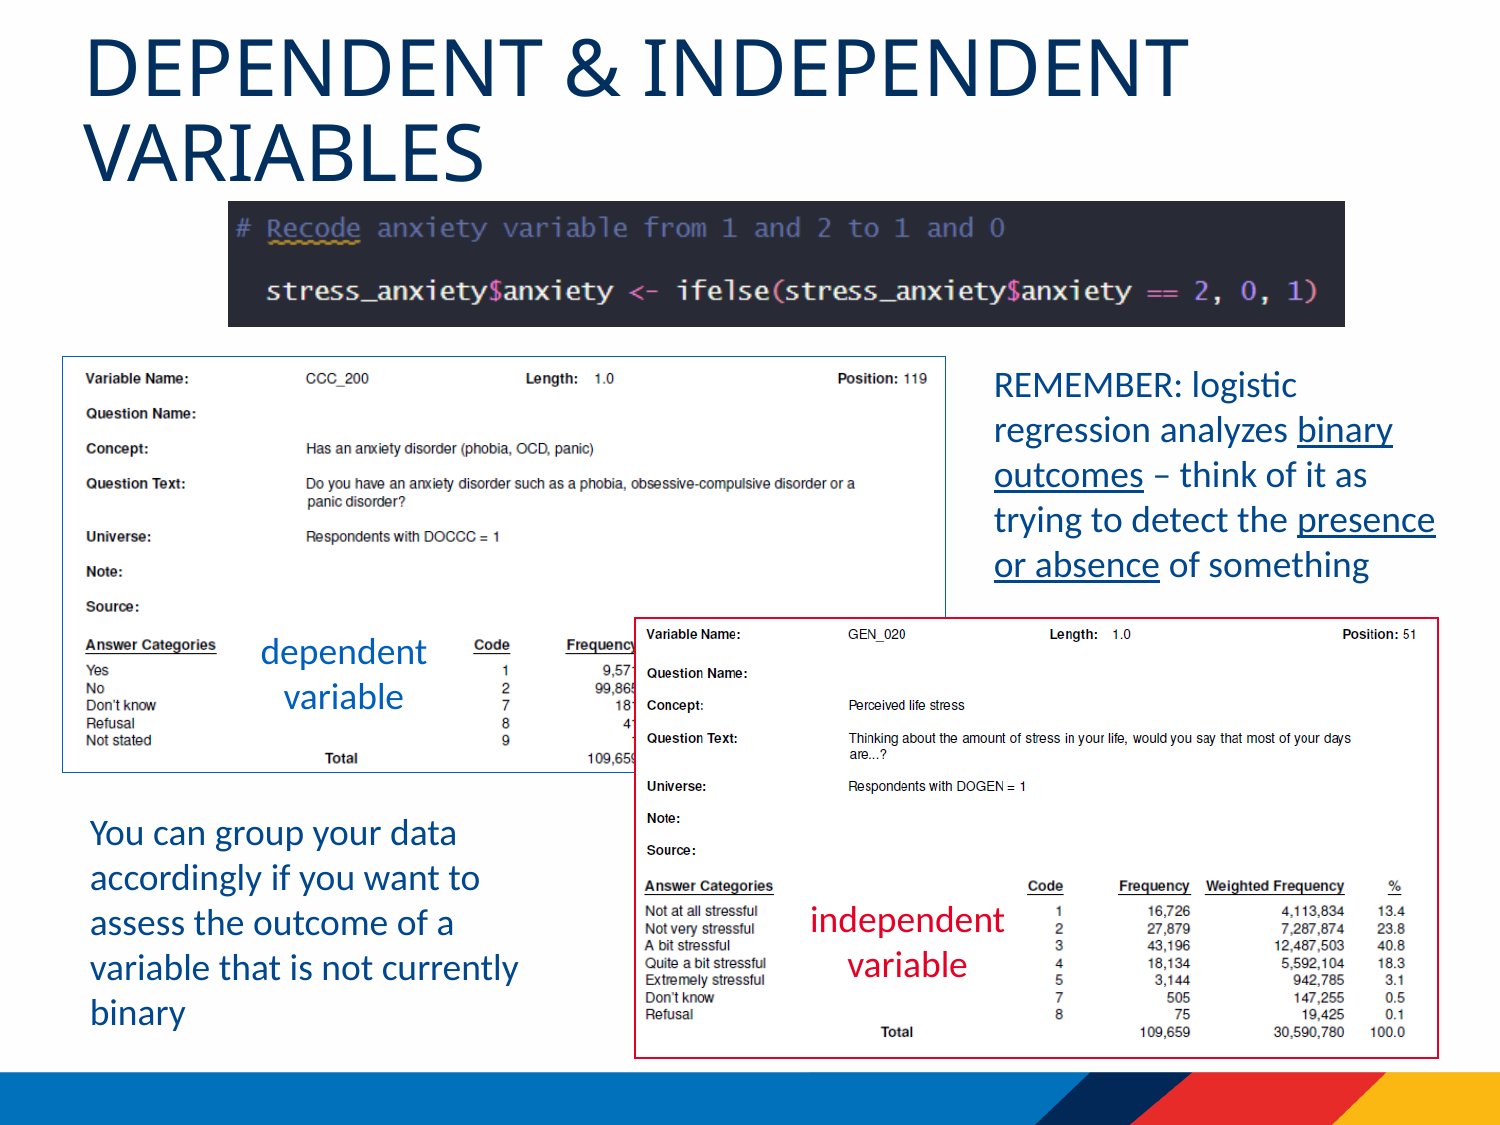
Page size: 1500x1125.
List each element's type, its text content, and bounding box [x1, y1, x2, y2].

text_box You can group your data accordingly if you want to assess the outcome of a variable that is not currently binary [75, 800, 592, 1041]
text_box REMEMBER: logistic regression analyzes binary outcomes – think of it as trying to detect the presence or absence of something [979, 352, 1470, 638]
picture [0, 0, 1500, 1125]
title Dependent & independent variables [83, 26, 1381, 140]
